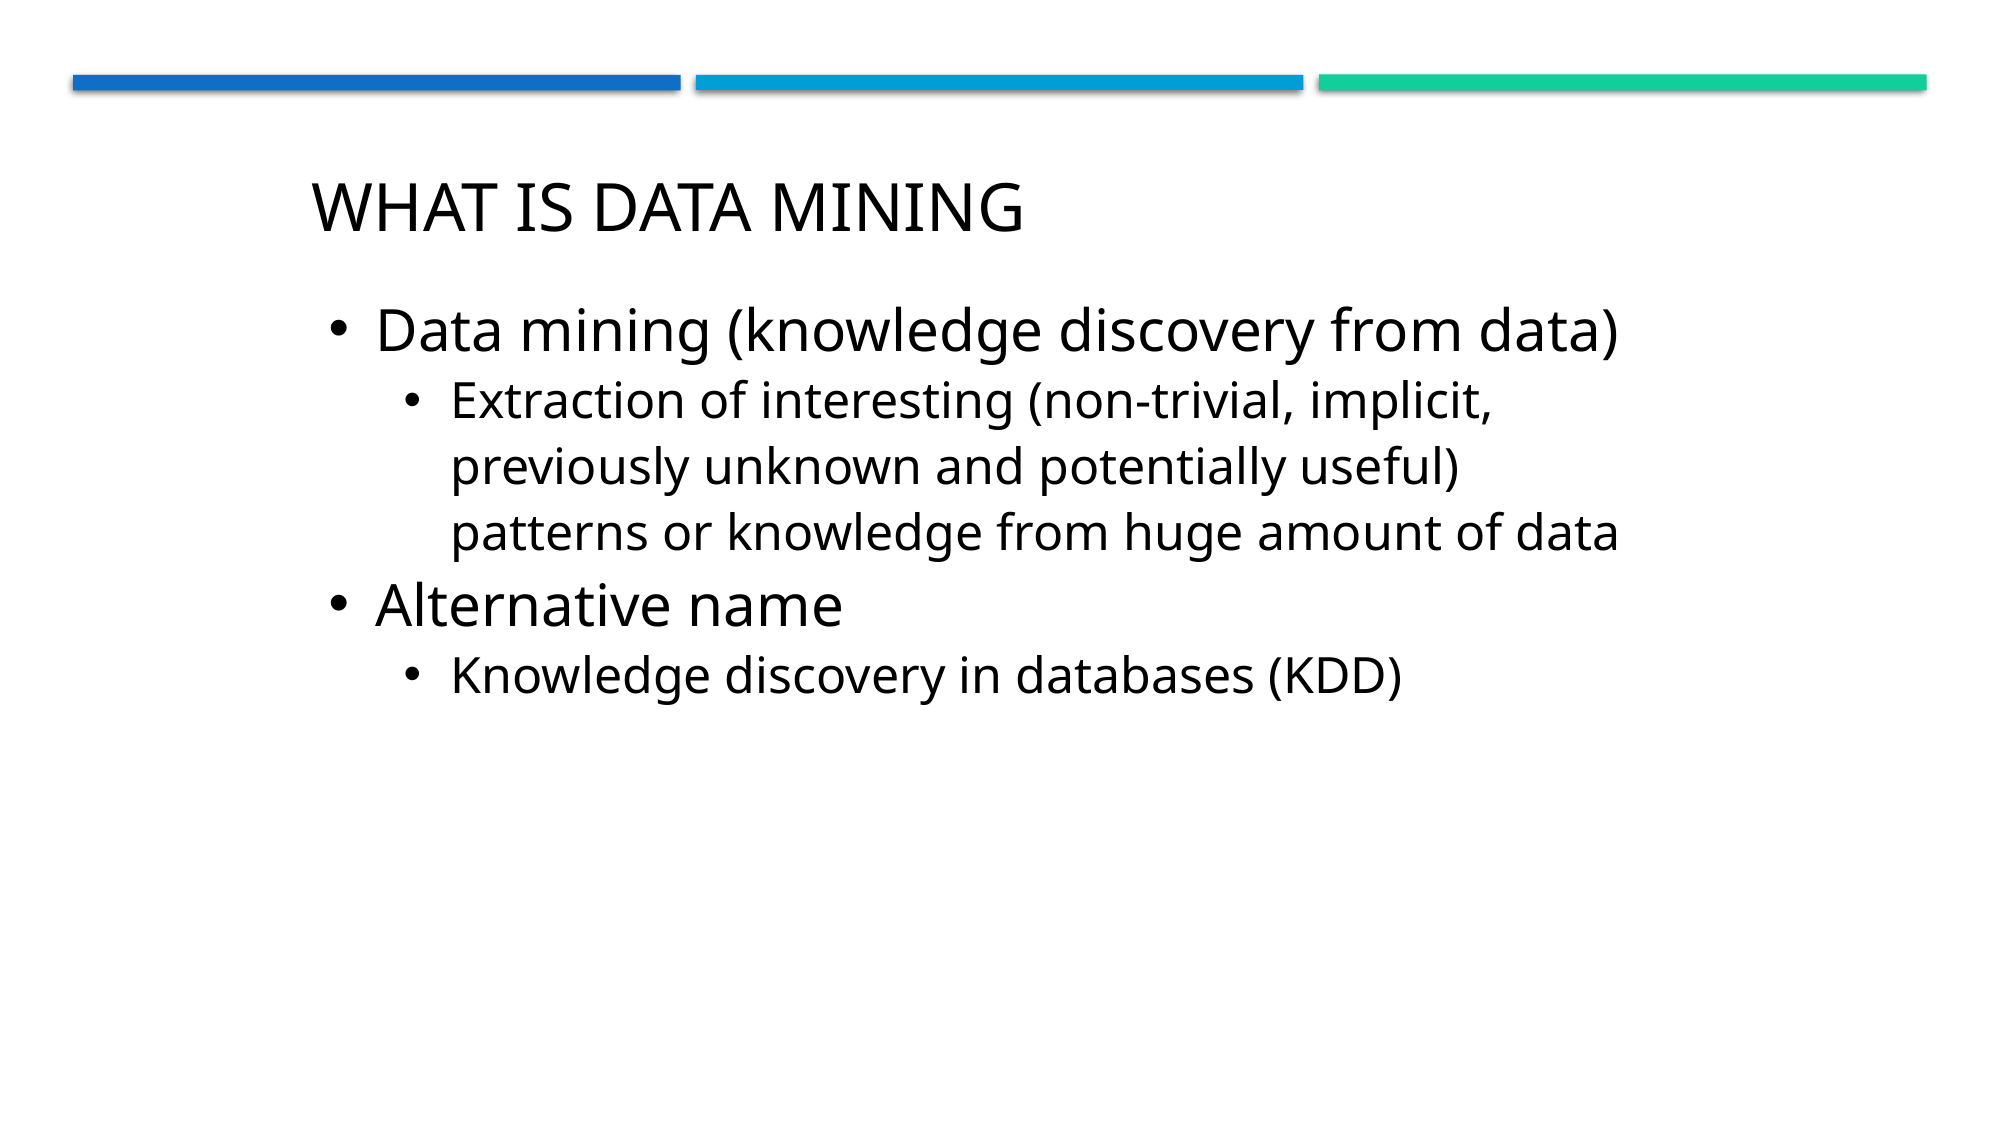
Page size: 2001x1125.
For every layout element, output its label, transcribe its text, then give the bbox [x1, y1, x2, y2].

title What is Data Mining [296, 73, 1531, 253]
text_box Data mining (knowledge discovery from data) Extraction of interesting (non-trivial, implicit, previously unknown and potentially useful) patterns or knowledge from huge amount of data Alternative name Knowledge discovery in databases (KDD) [313, 278, 1686, 711]
